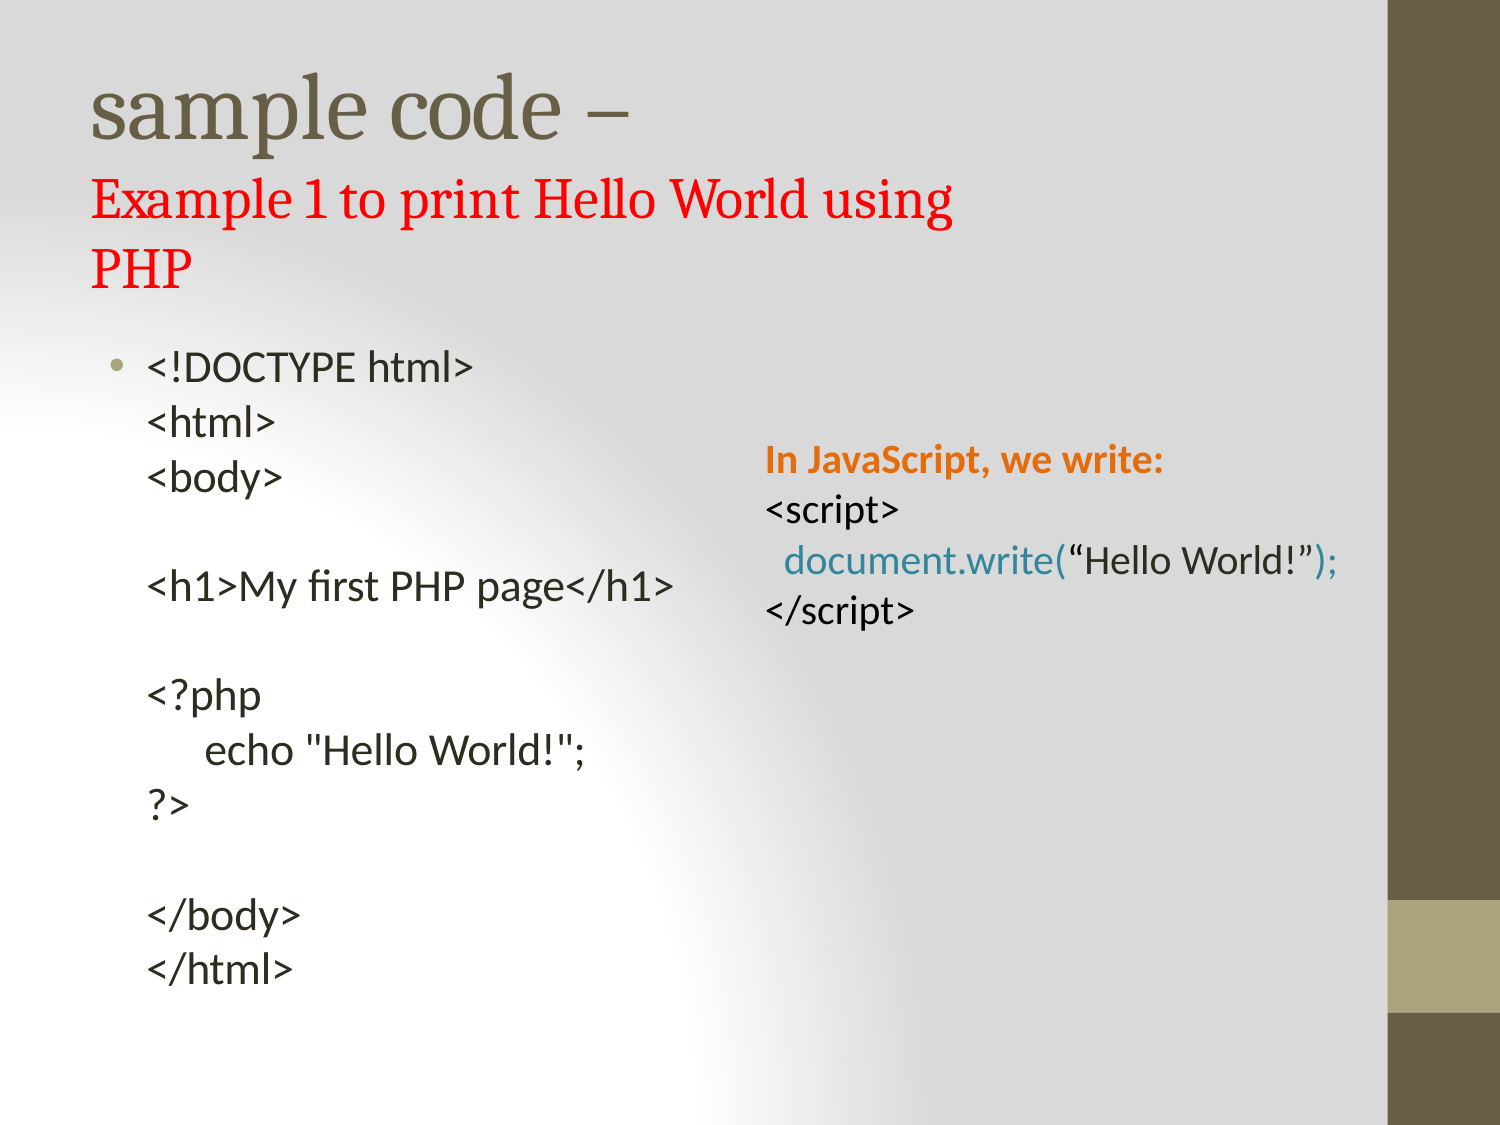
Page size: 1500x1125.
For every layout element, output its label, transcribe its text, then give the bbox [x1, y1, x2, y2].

text_box In JavaScript, we write: <script> document.write(“Hello World!”); </script> [749, 424, 1363, 640]
title sample code – [87, 41, 645, 157]
text_box Example 1 to print Hello World using PHP <!DOCTYPE html> <html> <body> <h1>My first PHP page</h1> <?php echo "Hello World!"; ?> </body> </html> [87, 157, 1054, 995]
picture [0, 0, 1387, 1125]
